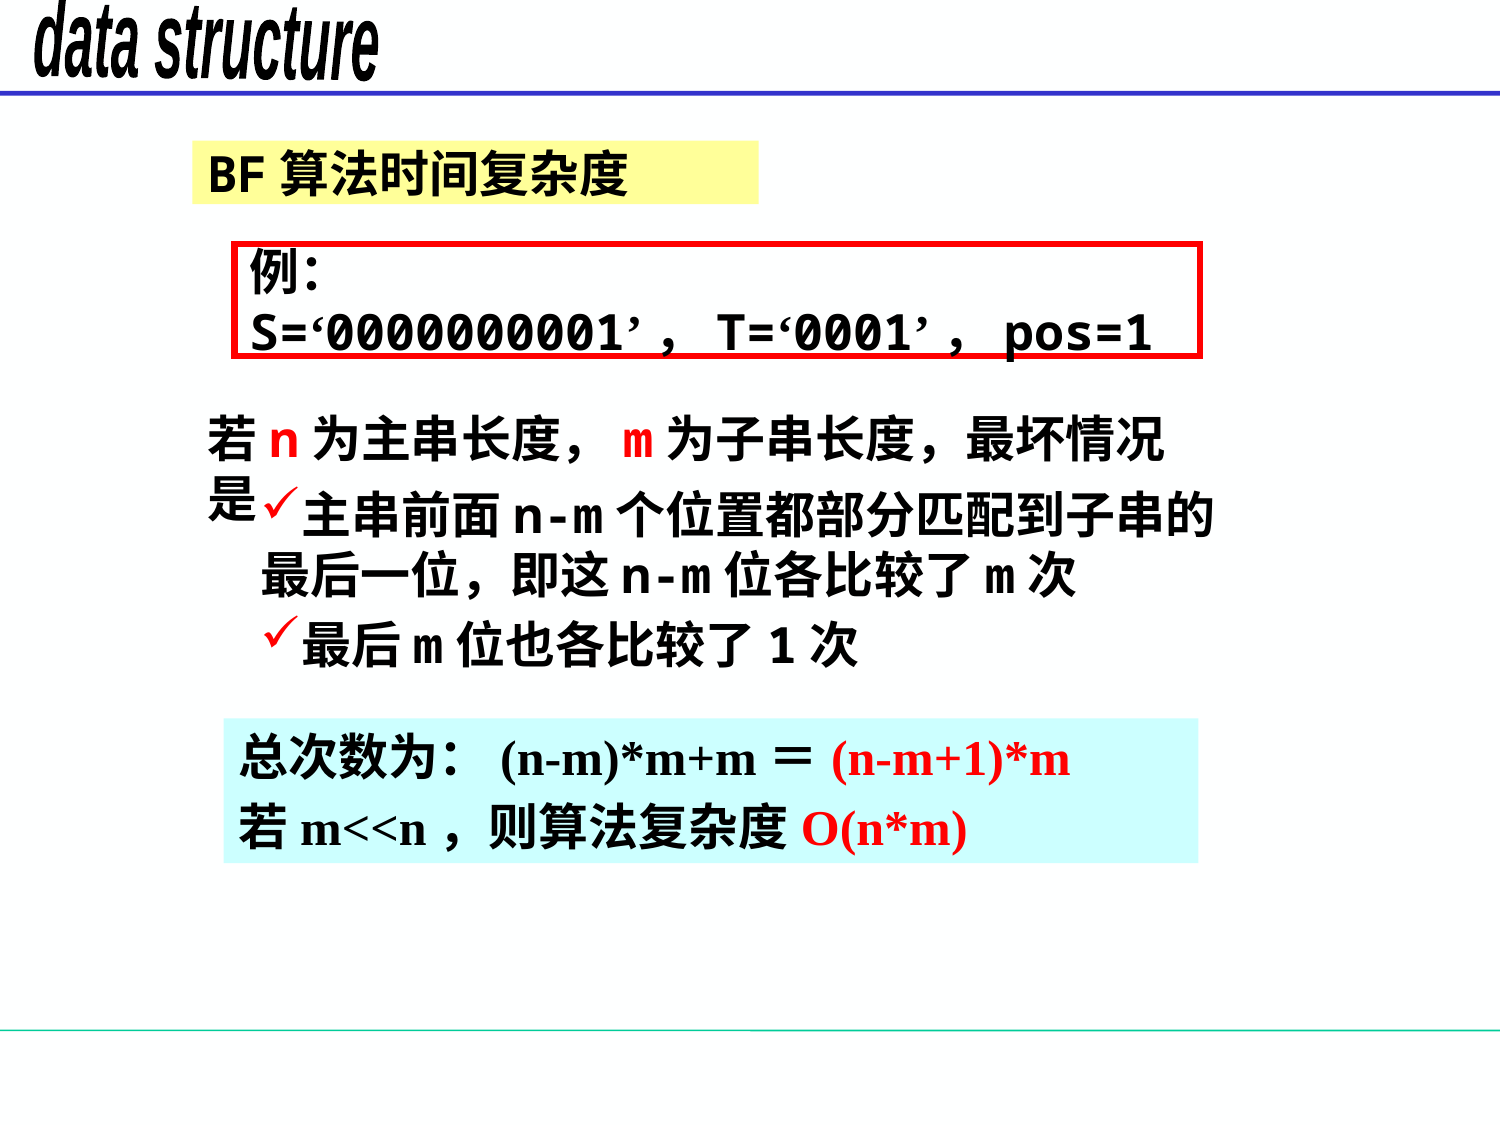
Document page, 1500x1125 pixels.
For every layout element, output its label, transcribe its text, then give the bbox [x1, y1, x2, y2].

text_box 总次数为：(n-m)*m+m＝(n-m+1)*m 若m<<n，则算法复杂度O(n*m) [223, 718, 1199, 864]
text_box BF算法时间复杂度 [192, 140, 759, 205]
text_box 主串前面n-m个位置都部分匹配到子串的最后一位，即这n-m位各比较了m次 最后m位也各比较了1次 [245, 475, 1258, 681]
text_box 若n为主串长度，m为子串长度，最坏情况是 [192, 400, 1230, 470]
text_box 例： S=‘0000000001’，T=‘0001’，pos=1 [234, 243, 1200, 357]
